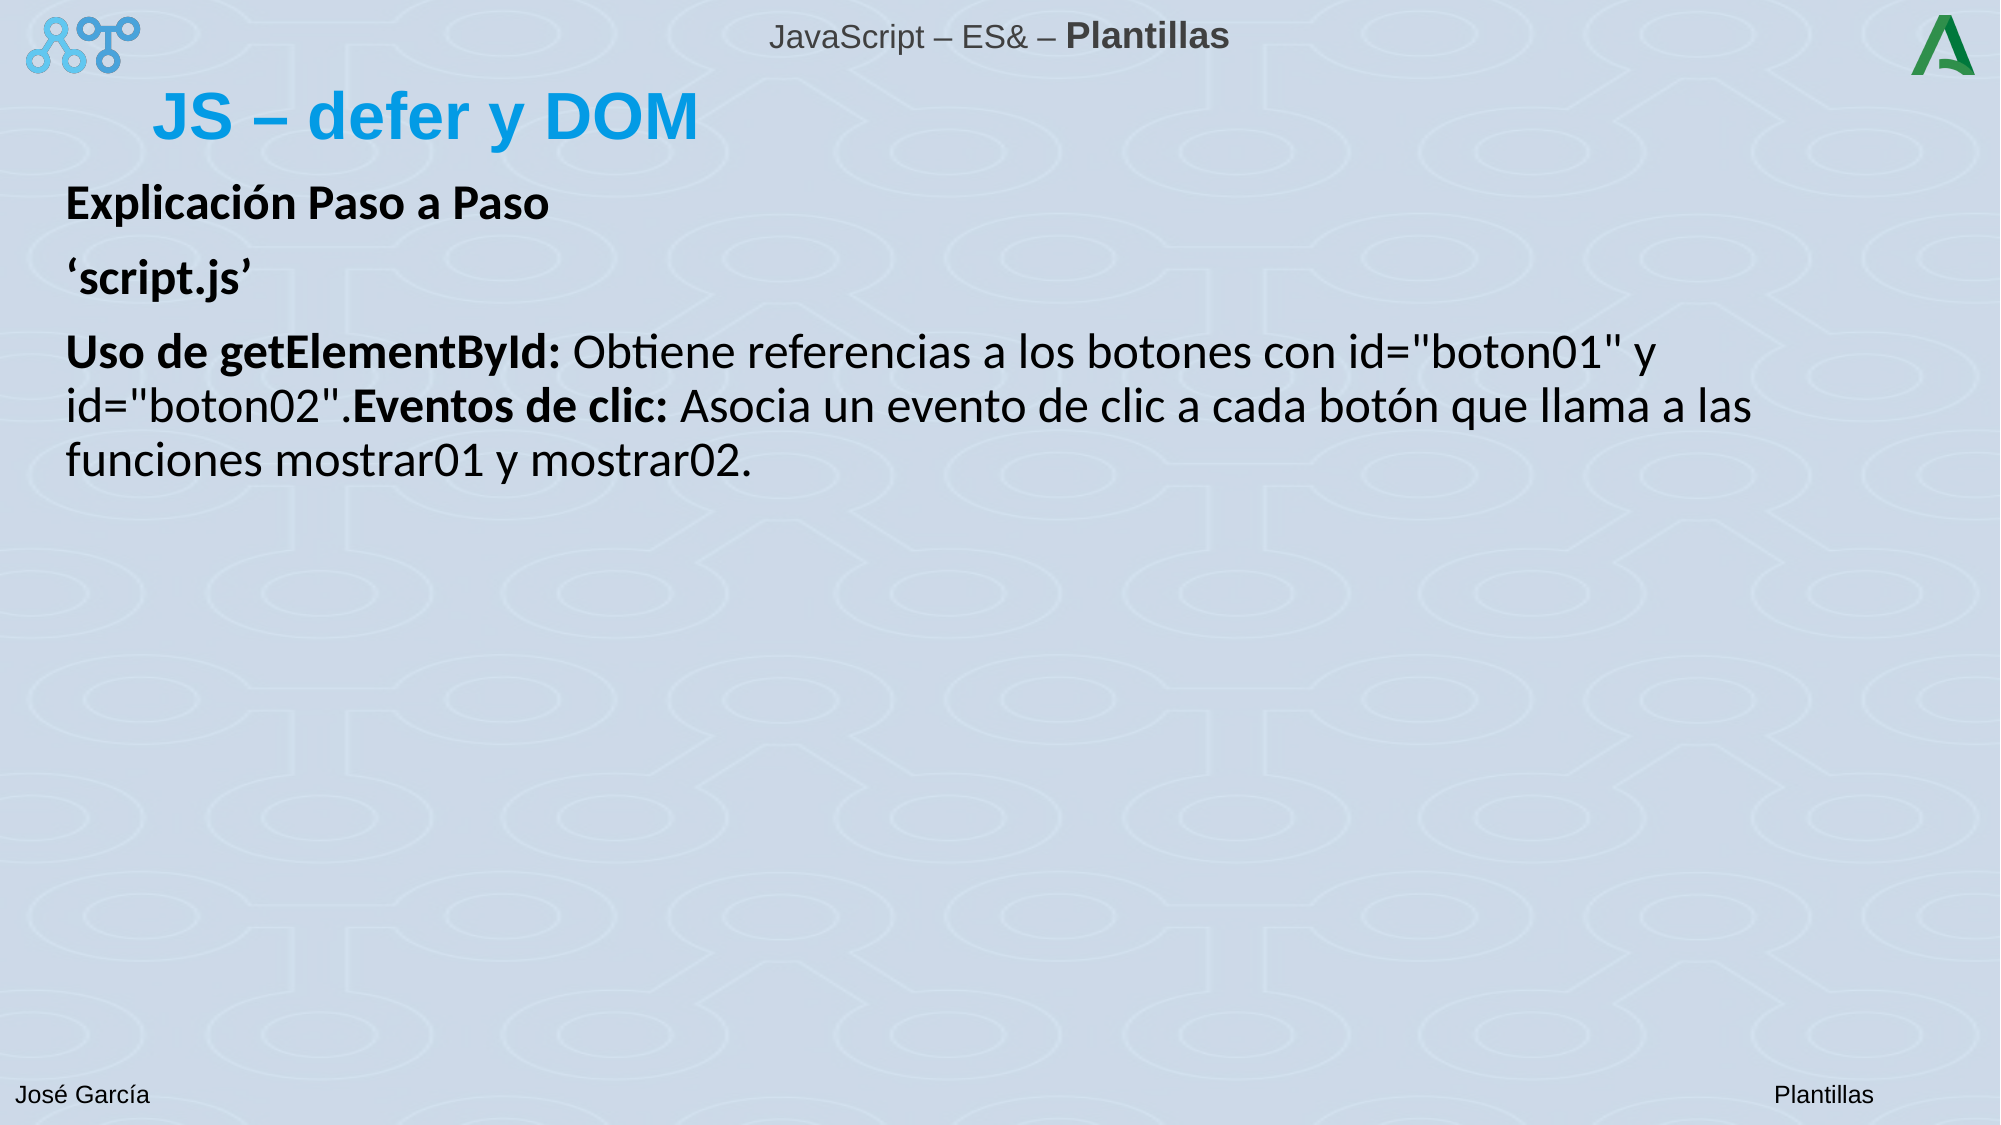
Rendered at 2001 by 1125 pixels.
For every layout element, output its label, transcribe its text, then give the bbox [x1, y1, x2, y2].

title JS – defer y DOM [137, 59, 1863, 177]
text_box [447, 347, 479, 409]
text_box José García [0, 1071, 166, 1117]
text_box Plantillas [1759, 1071, 1890, 1117]
list Explicación Paso a Paso ‘script.js’ Uso de getElementById: Obtiene referencias a los botones con id="boton01" y id="boton02".Eventos de clic: Asocia un evento de clic a cada botón que llama a las funciones mostrar01 y mostrar02. [50, 168, 1940, 1066]
text_box JavaScript – ES& – Plantillas [744, 3, 1246, 64]
picture [1911, 15, 1975, 75]
picture [24, 15, 142, 75]
